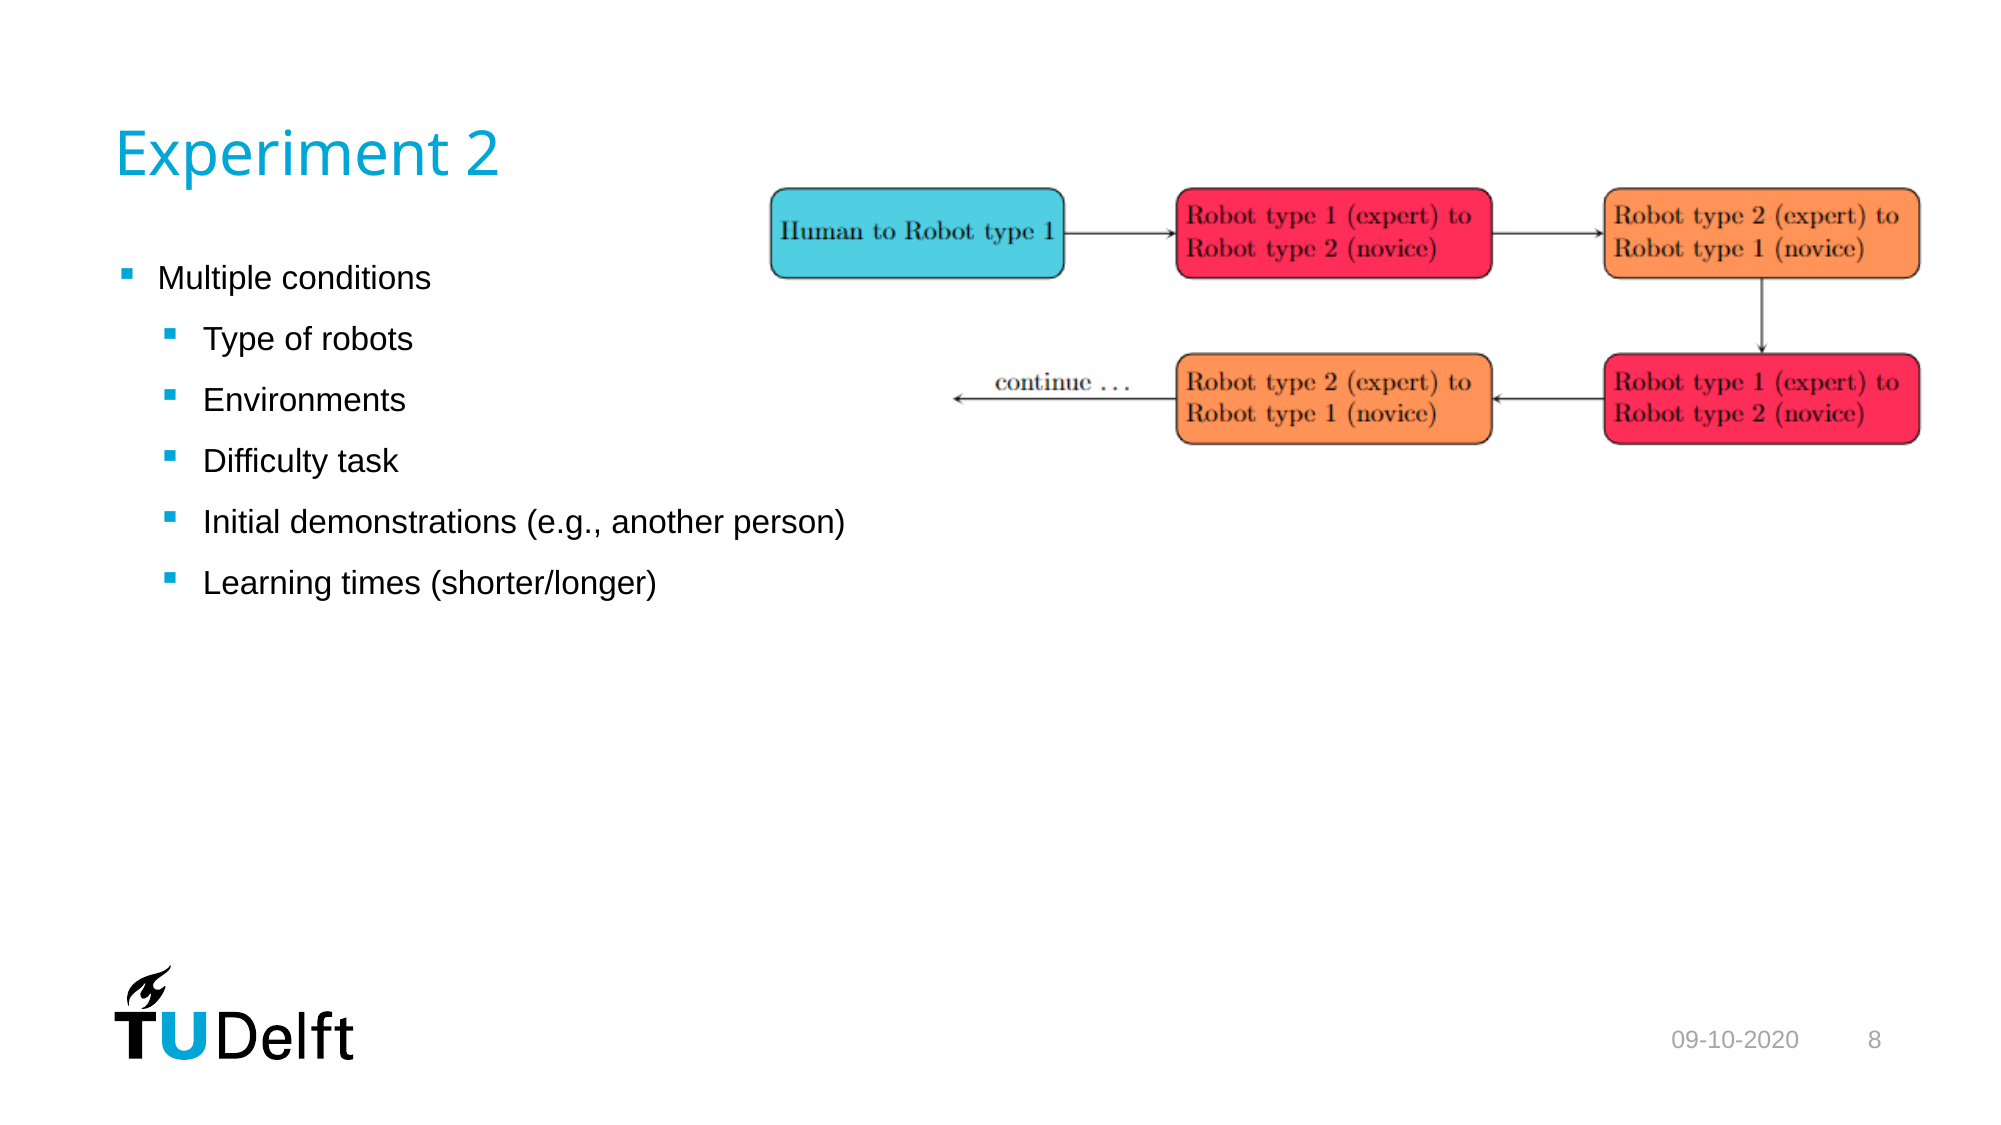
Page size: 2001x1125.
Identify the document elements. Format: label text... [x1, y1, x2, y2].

text_box 09-10-2020 [1605, 1023, 1800, 1054]
list Multiple conditions Type of robots Environments Difficulty task Initial demonstrations (e.g., another person) Learning times (shorter/longer) [114, 260, 1001, 977]
slide_number 8 [1851, 1024, 1883, 1054]
title Experiment 2 [114, 121, 1883, 203]
picture [752, 161, 1939, 461]
